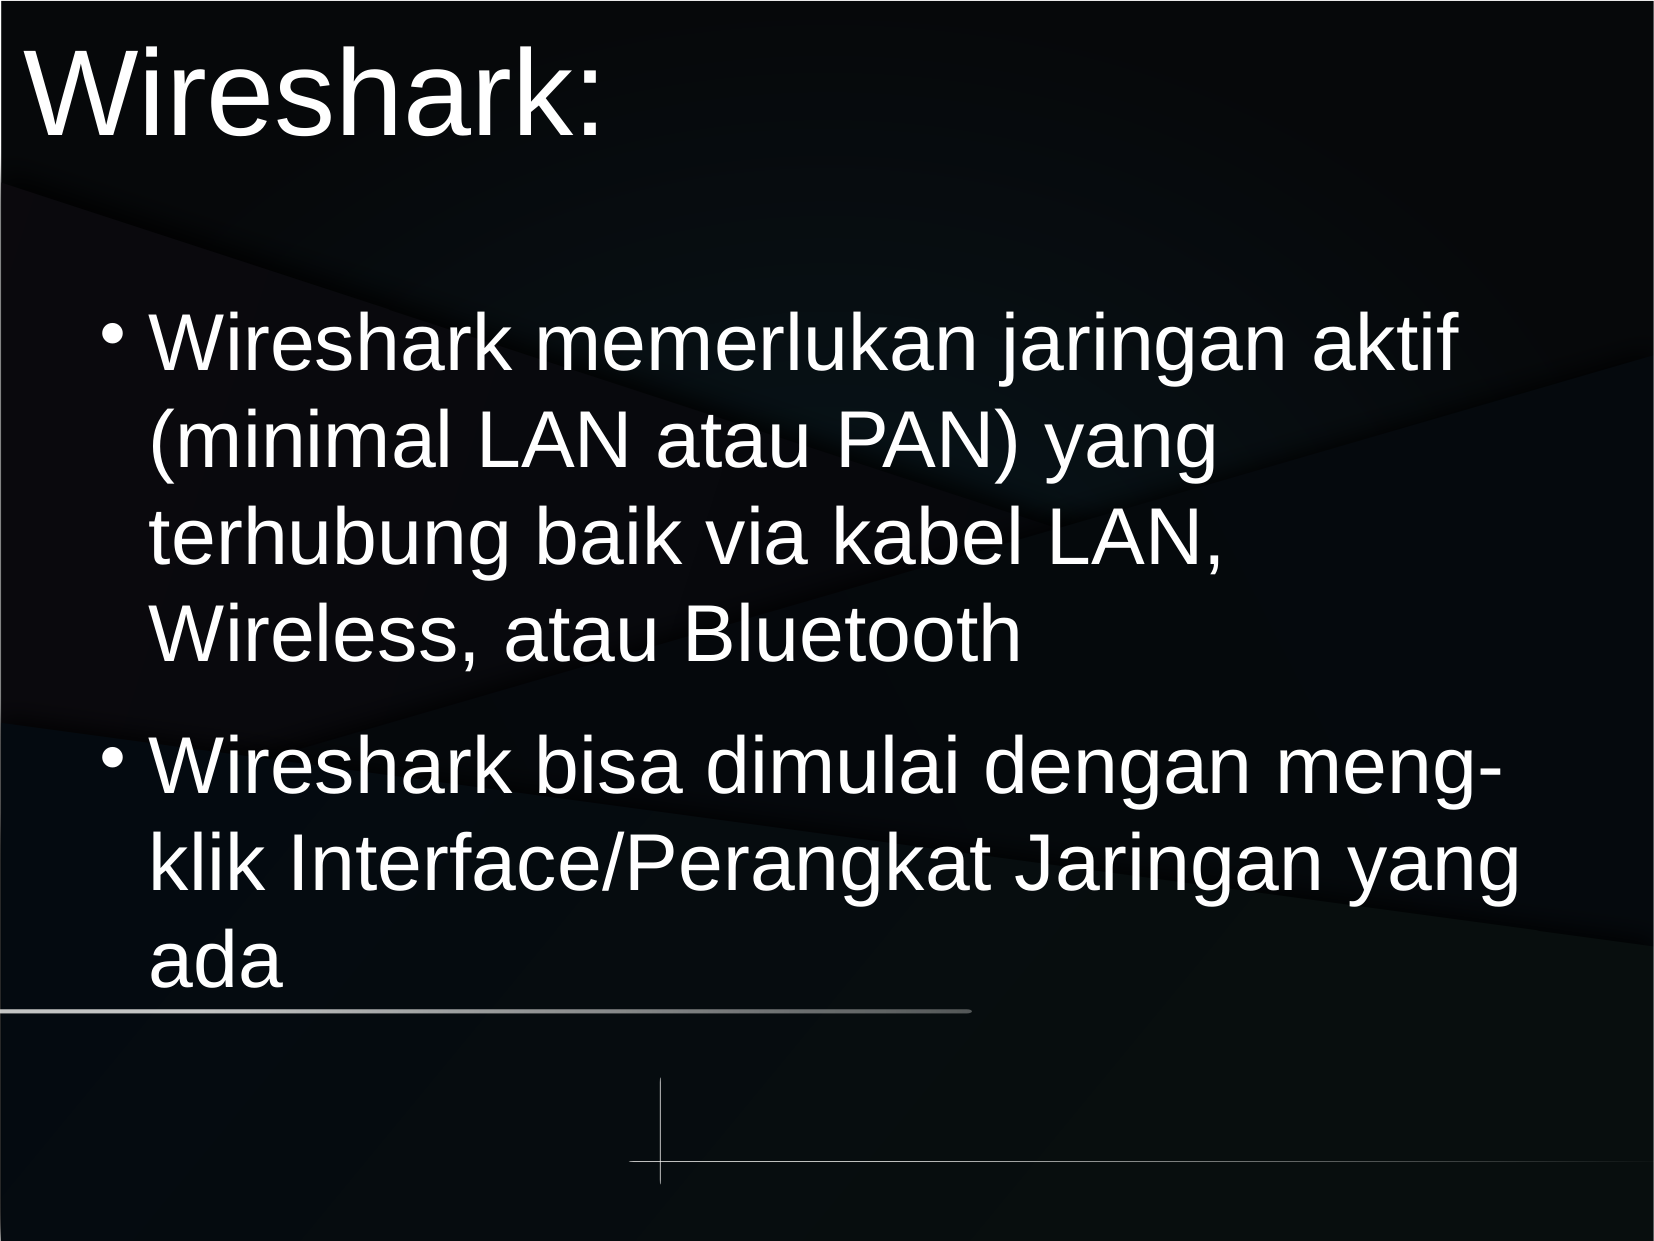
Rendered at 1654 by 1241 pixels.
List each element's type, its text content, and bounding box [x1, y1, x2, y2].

picture [0, 0, 1654, 1241]
text_box Wireshark memerlukan jaringan aktif (minimal LAN atau PAN) yang terhubung baik via kabel LAN, Wireless, atau Bluetooth Wireshark bisa dimulai dengan meng-klik Interface/Perangkat Jaringan yang ada [82, 290, 1571, 1009]
text_box Wireshark: [23, 15, 1588, 157]
